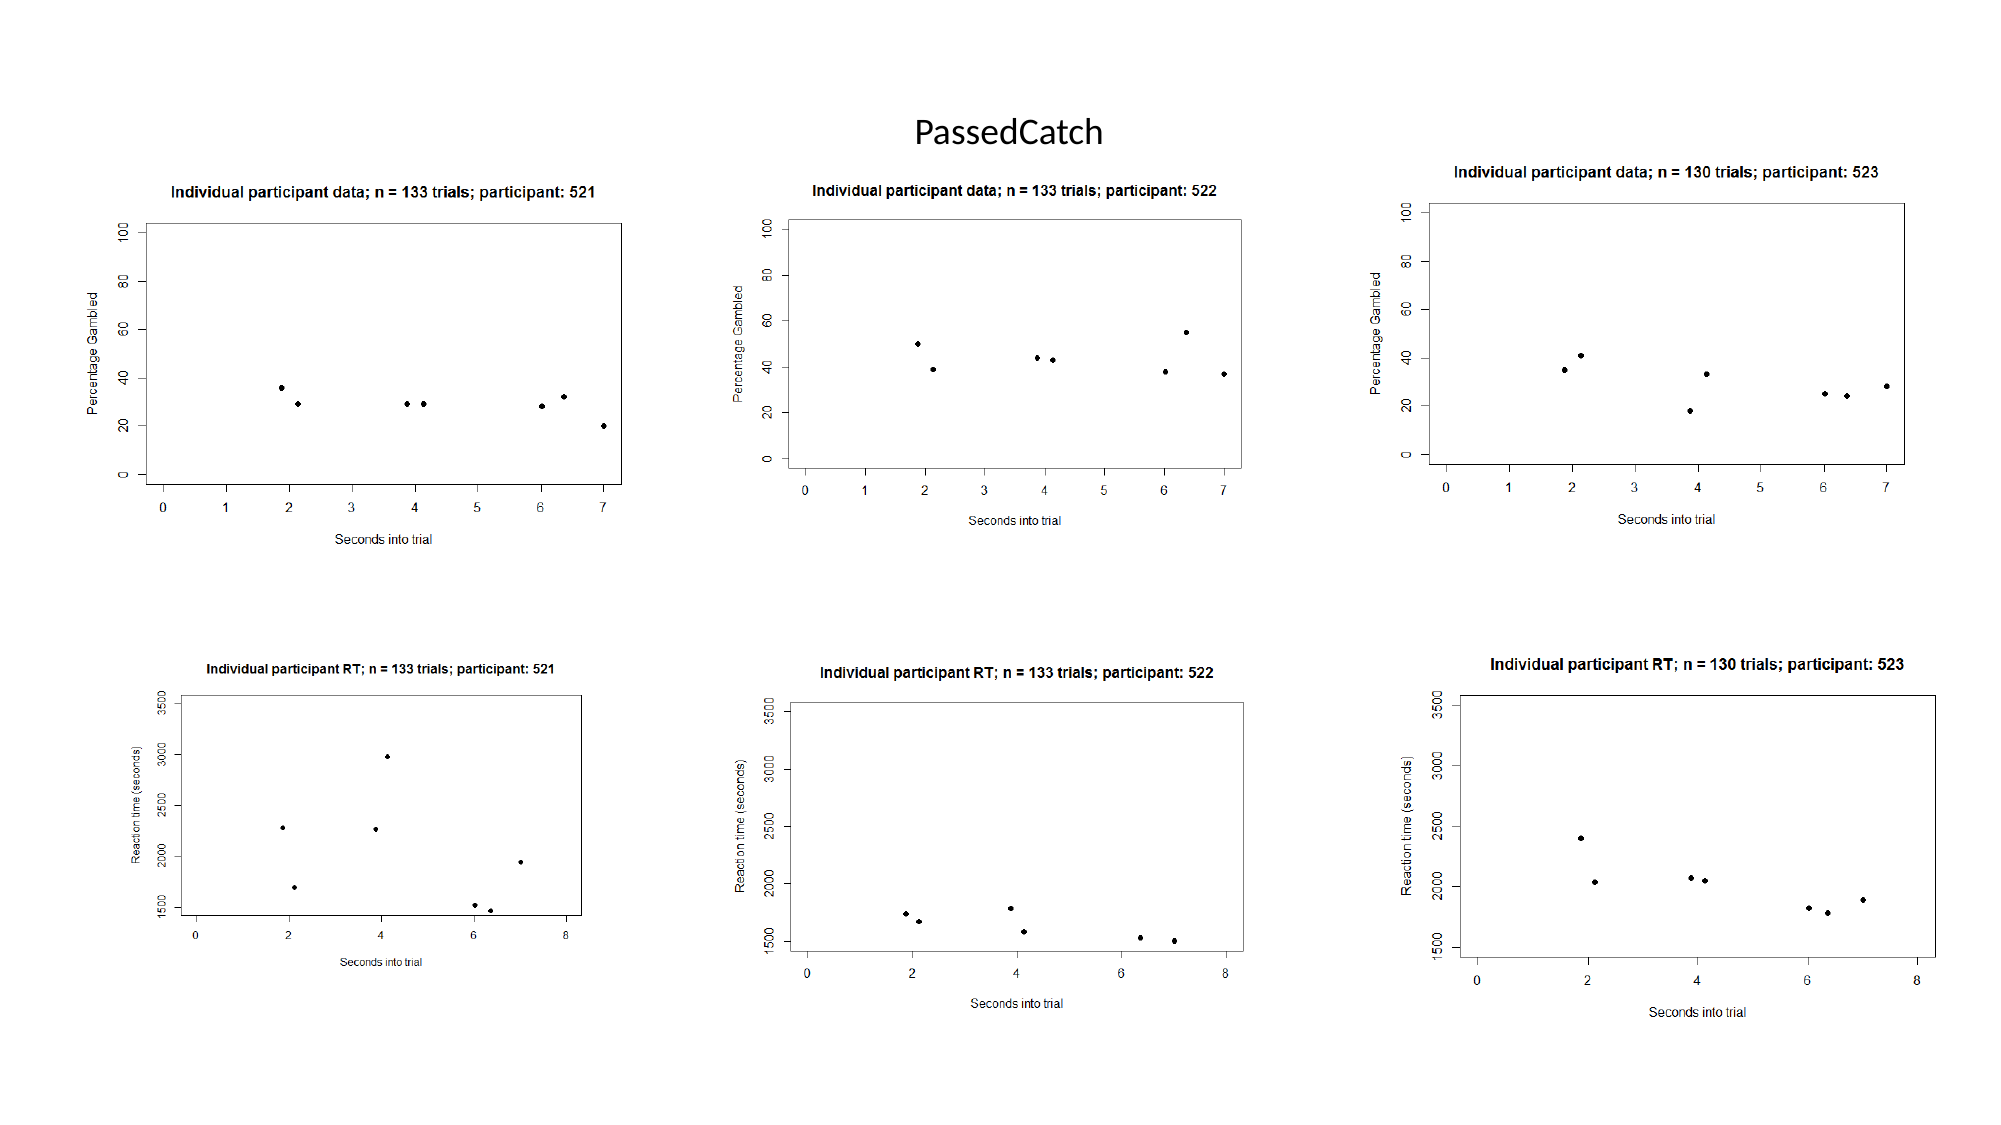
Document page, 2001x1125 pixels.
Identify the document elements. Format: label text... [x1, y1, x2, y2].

text_box PassedCatch [899, 99, 1120, 159]
picture [1365, 139, 1937, 543]
picture [127, 641, 609, 982]
picture [1396, 631, 1968, 1036]
picture [730, 641, 1274, 1026]
picture [82, 159, 654, 563]
picture [728, 159, 1272, 543]
